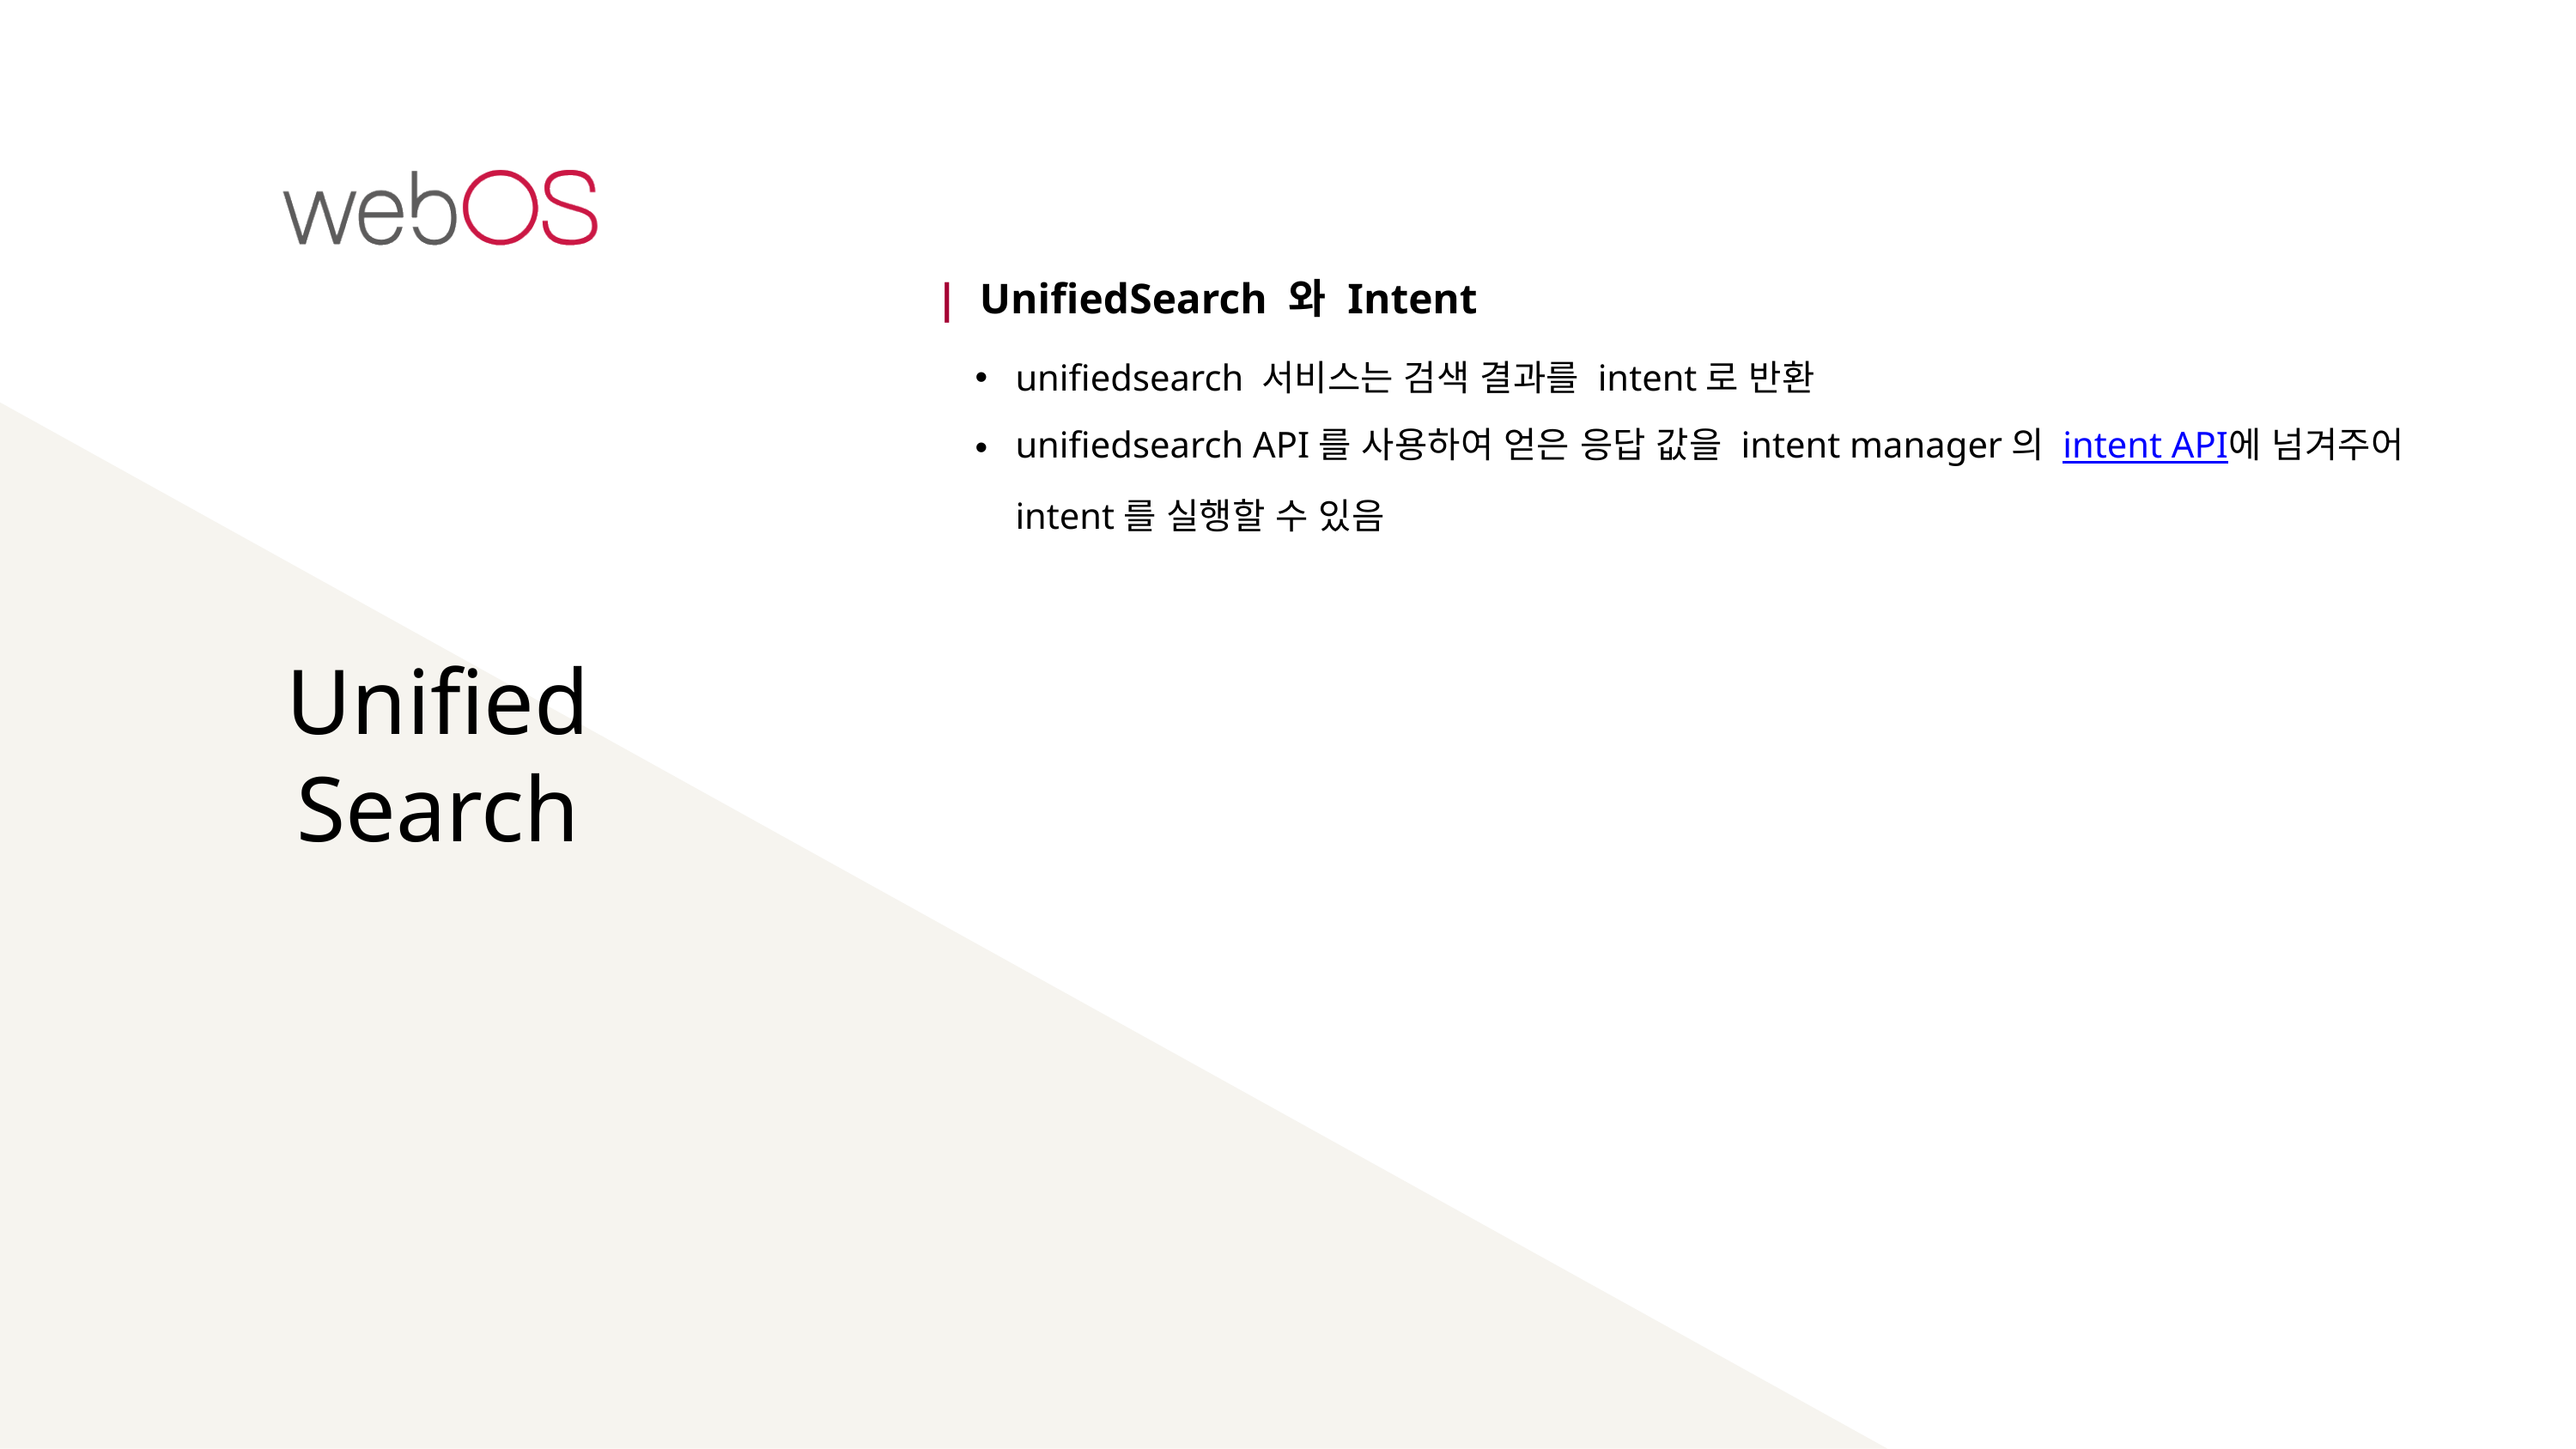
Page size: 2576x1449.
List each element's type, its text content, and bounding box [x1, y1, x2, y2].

text_box unifiedsearch 서비스는 검색 결과를 intent로 반환 unifiedsearch API를 사용하여 얻은 응답 값을 intent manager의 intent API에 넘겨주어 intent를 실행할 수 있음 [962, 327, 2469, 607]
text_box Unified Search [148, 638, 728, 866]
text_box | UnifiedSearch 와 Intent [922, 266, 2136, 329]
text_box [0, 400, 1889, 1449]
picture [264, 145, 611, 266]
